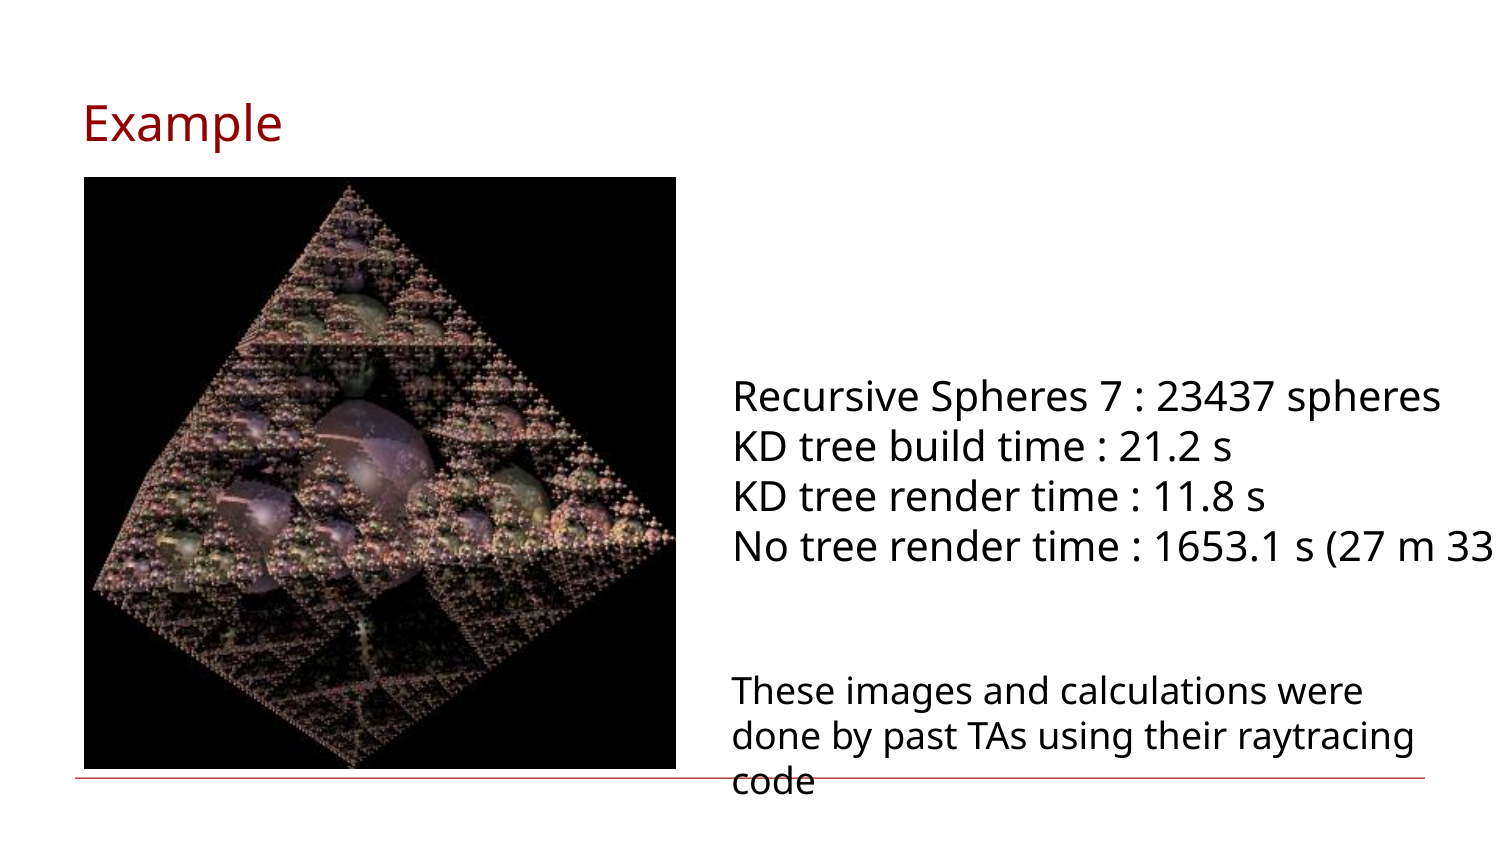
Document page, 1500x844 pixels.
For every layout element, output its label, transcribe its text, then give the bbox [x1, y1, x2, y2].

text_box Recursive Spheres 7 : 23437 spheres KD tree build time : 21.2 s KD tree render time : 11.8 s No tree render time : 1653.1 s (27 m 33 s) [723, 360, 1500, 578]
text_box These images and calculations were done by past TAs using their raytracing code [723, 659, 1425, 810]
title Example [75, 84, 1425, 160]
picture [84, 177, 676, 769]
